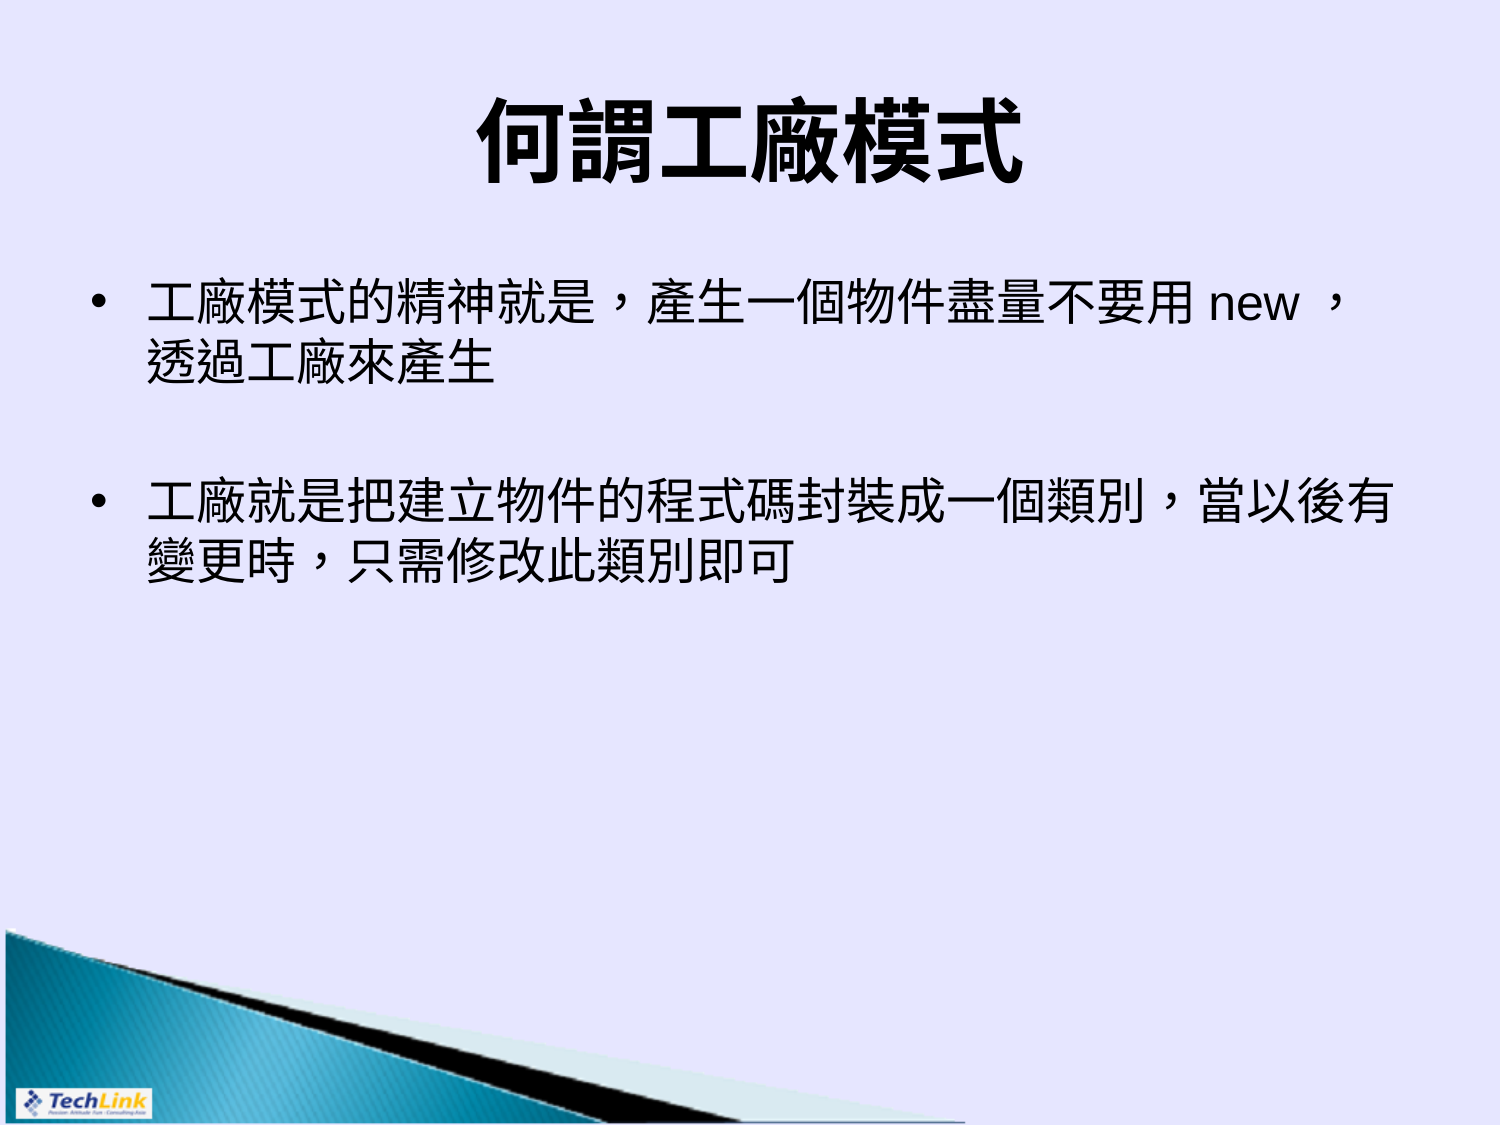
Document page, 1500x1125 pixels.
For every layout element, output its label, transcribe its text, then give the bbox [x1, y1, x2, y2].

list 工廠模式的精神就是，產生一個物件盡量不要用new，透過工廠來產生 工廠就是把建立物件的程式碼封裝成一個類別，當以後有變更時，只需修改此類別即可 [74, 262, 1426, 1006]
title 何謂工廠模式 [74, 44, 1426, 233]
picture [0, 0, 1500, 1125]
